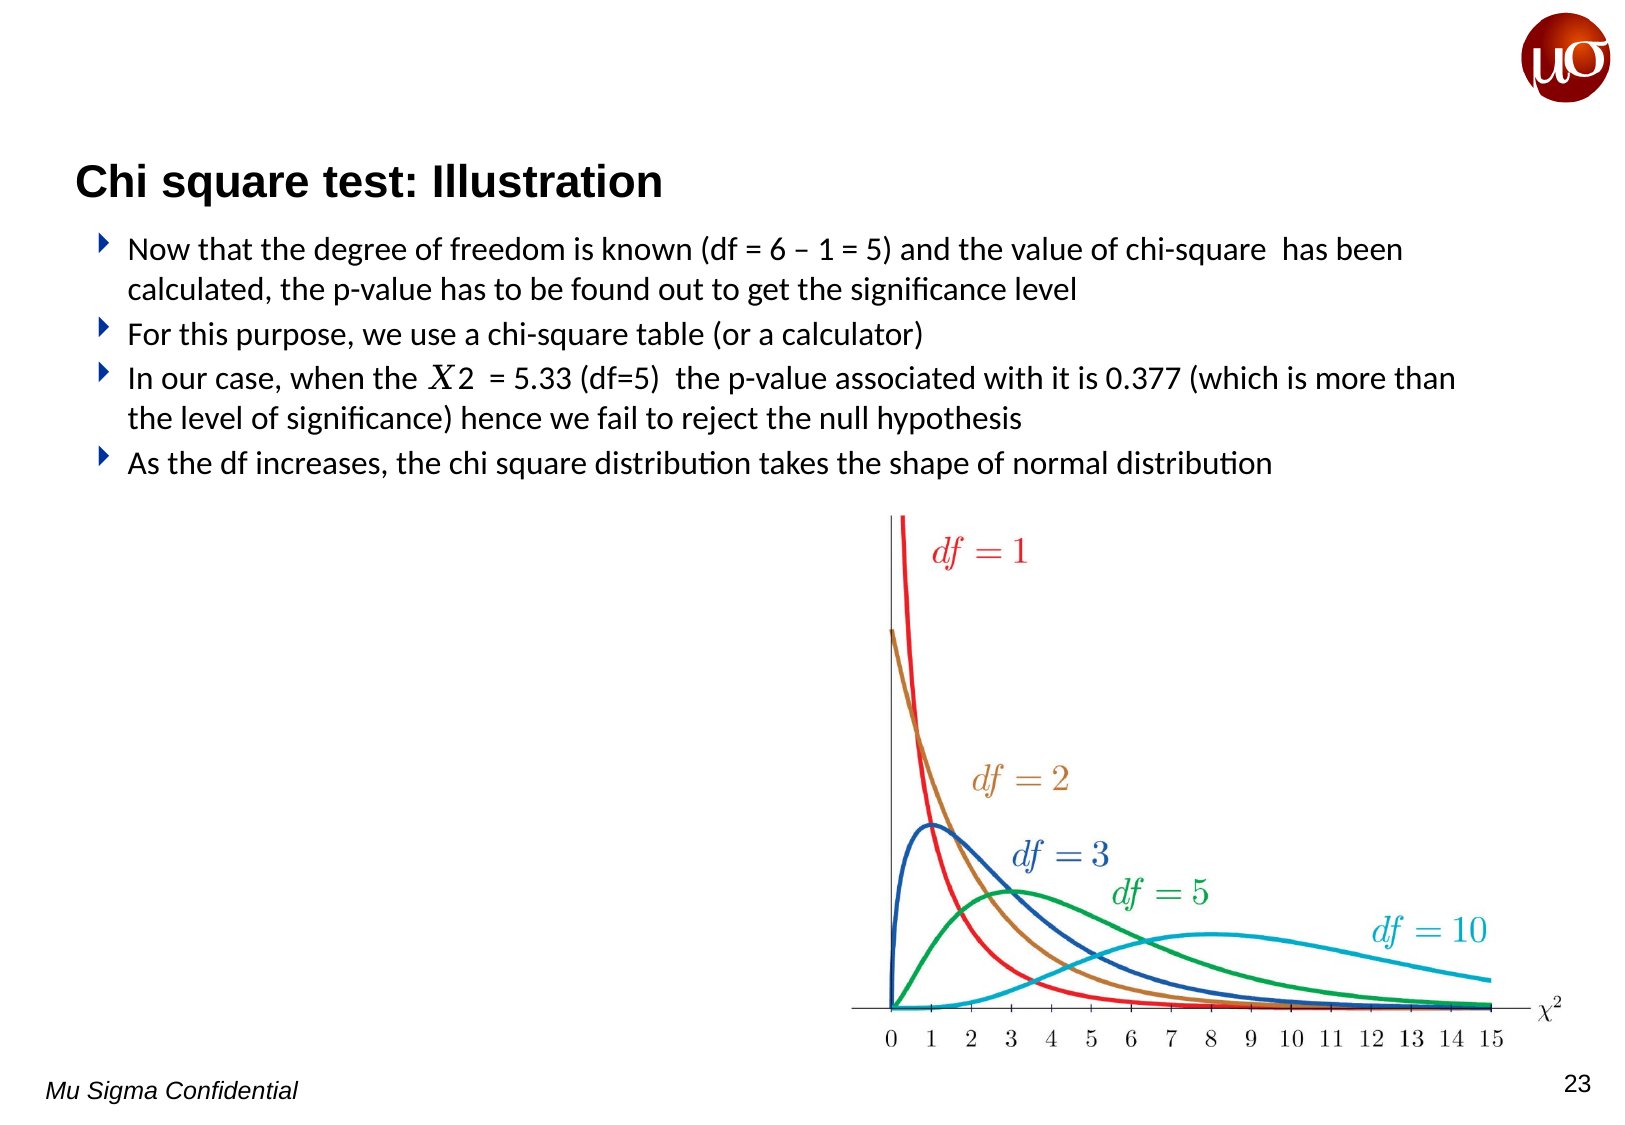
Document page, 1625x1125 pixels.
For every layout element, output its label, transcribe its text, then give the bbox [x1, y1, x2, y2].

text_box [851, 515, 1561, 1047]
footer Mu Sigma Confidential [42, 1074, 299, 1125]
text_box Now that the degree of freedom is known (df = 6 – 1 = 5) and the value of chi-square has been calculated, the p-value has to be found out to get the significance level For this purpose, we use a chi-square table (or a calculator) In our case, when the 𝑋2 = 5.33 (df=5) the p-value associated with it is 0.377 (which is more than the level of significance) hence we fail to reject the null hypothesis As the df increases, the chi square distribution takes the shape of normal distribution [89, 227, 1544, 481]
picture [1516, 12, 1614, 103]
title Chi square test: Illustration [63, 98, 1561, 341]
slide_number 23 [1557, 1067, 1594, 1125]
